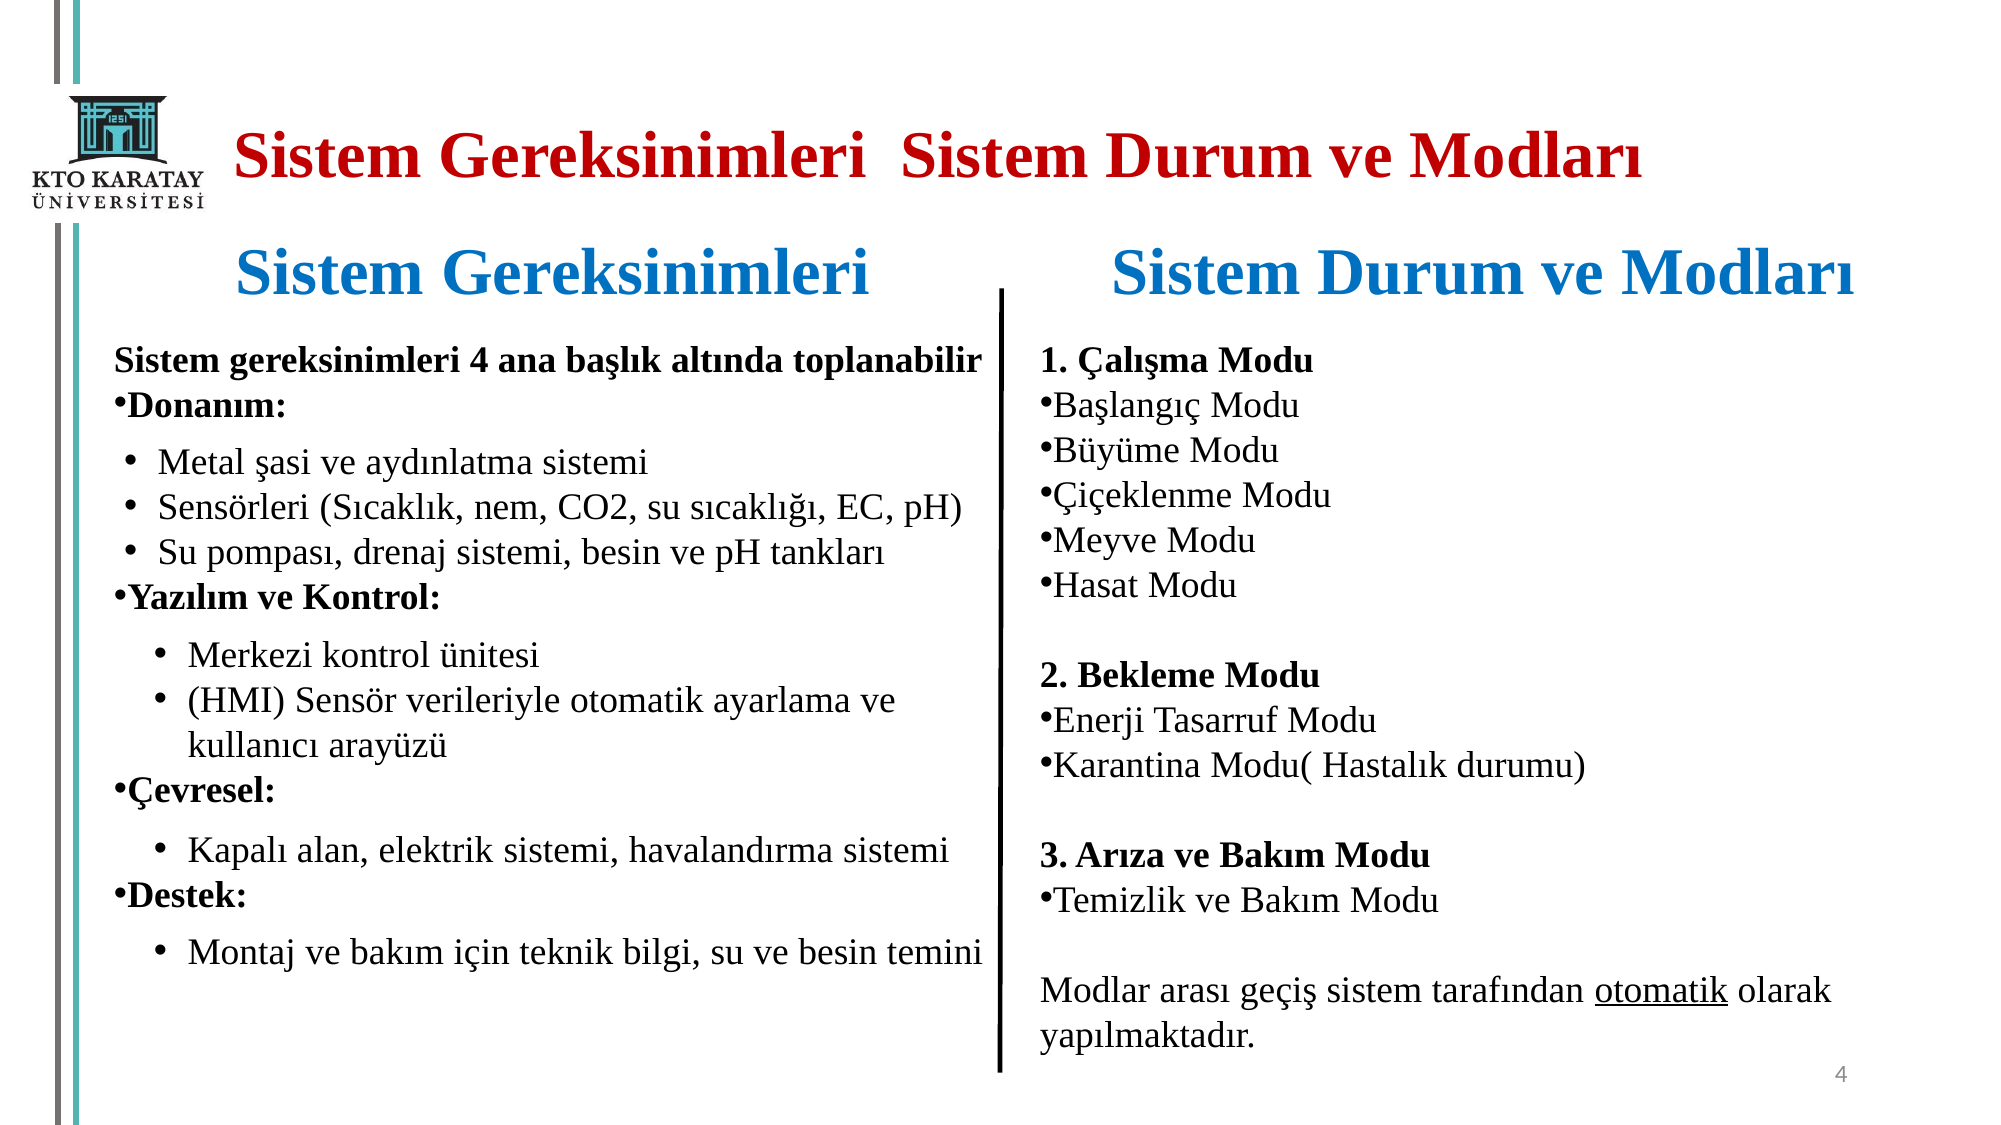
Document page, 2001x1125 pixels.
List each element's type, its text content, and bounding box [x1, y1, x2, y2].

text_box Sistem Durum ve Modları 1. Çalışma Modu Başlangıç Modu Büyüme Modu Çiçeklenme Modu Meyve Modu Hasat Modu 2. Bekleme Modu Enerji Tasarruf Modu Karantina Modu( Hastalık durumu) 3. Arıza ve Bakım Modu Temizlik ve Bakım Modu Modlar arası geçiş sistem tarafından otomatik olarak yapılmaktadır. [1024, 220, 1943, 1062]
picture [1, 35, 234, 268]
text_box Sistem Gereksinimleri Sistem Durum ve Modları [234, 103, 1943, 199]
text_box Sistem Gereksinimleri Sistem gereksinimleri 4 ana başlık altında toplanabilir Donanım: Metal şasi ve aydınlatma sistemi Sensörleri (Sıcaklık, nem, CO2, su sıcaklığı, EC, pH) Su pompası, drenaj sistemi, besin ve pH tankları Yazılım ve Kontrol: Merkezi kontrol ünitesi (HMI) Sensör verileriyle otomatik ayarlama ve kullanıcı arayüzü Çevresel: Kapalı alan, elektrik sistemi, havalandırma sistemi Destek: Montaj ve bakım için teknik bilgi, su ve besin temini [99, 221, 1007, 980]
slide_number 4 [1412, 1062, 1863, 1103]
